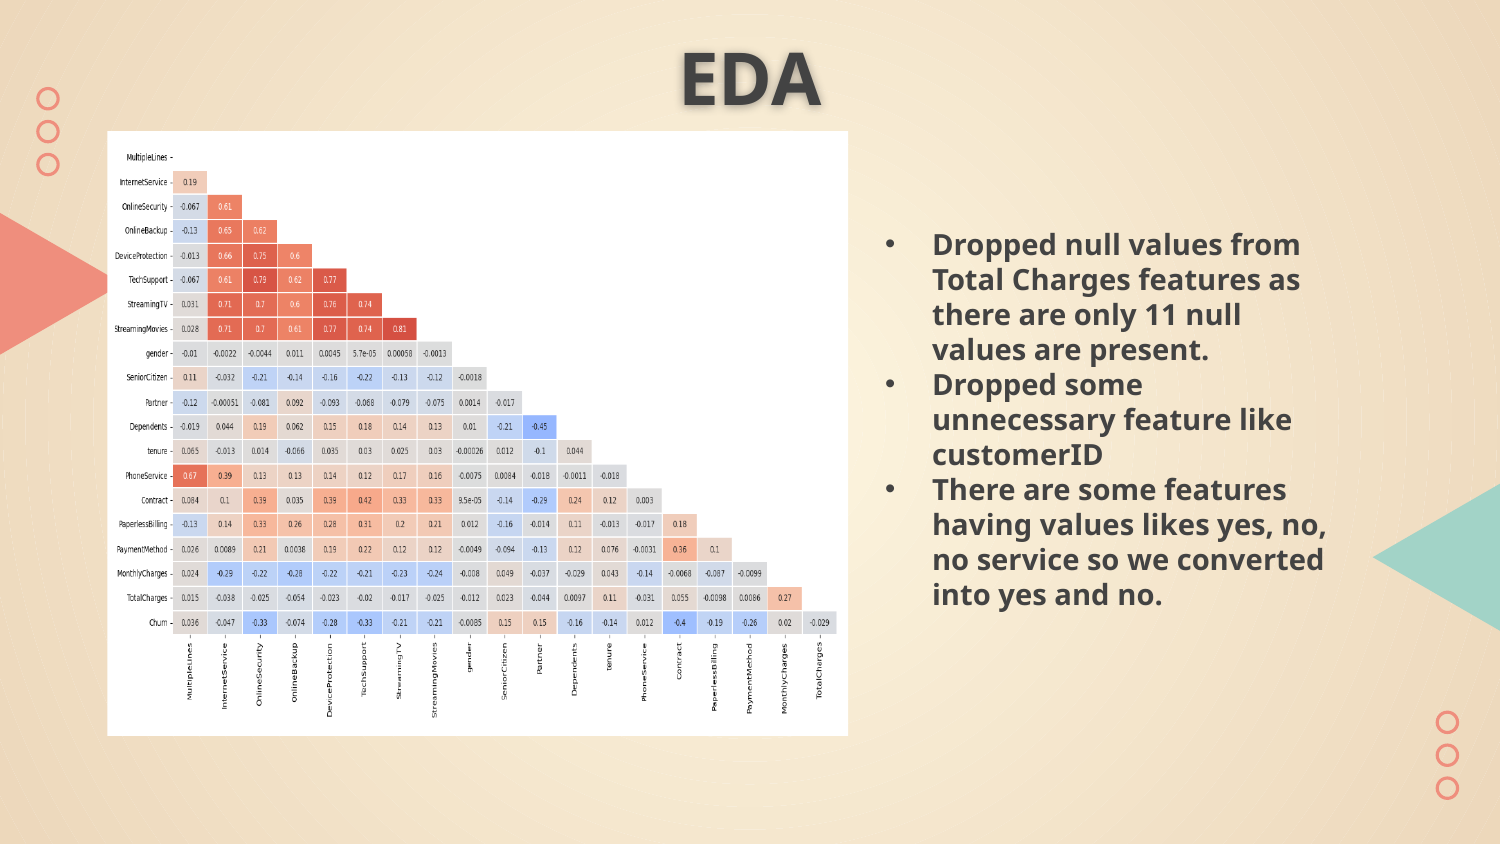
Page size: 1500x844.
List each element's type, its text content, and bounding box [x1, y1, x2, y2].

subtitle Dropped null values from Total Charges features as there are only 11 null values are present. Dropped some unnecessary feature like customerID There are some features having values likes yes, no, no service so we converted into yes and no. [870, 211, 1344, 692]
picture [107, 131, 849, 736]
title EDA [118, 17, 1382, 112]
